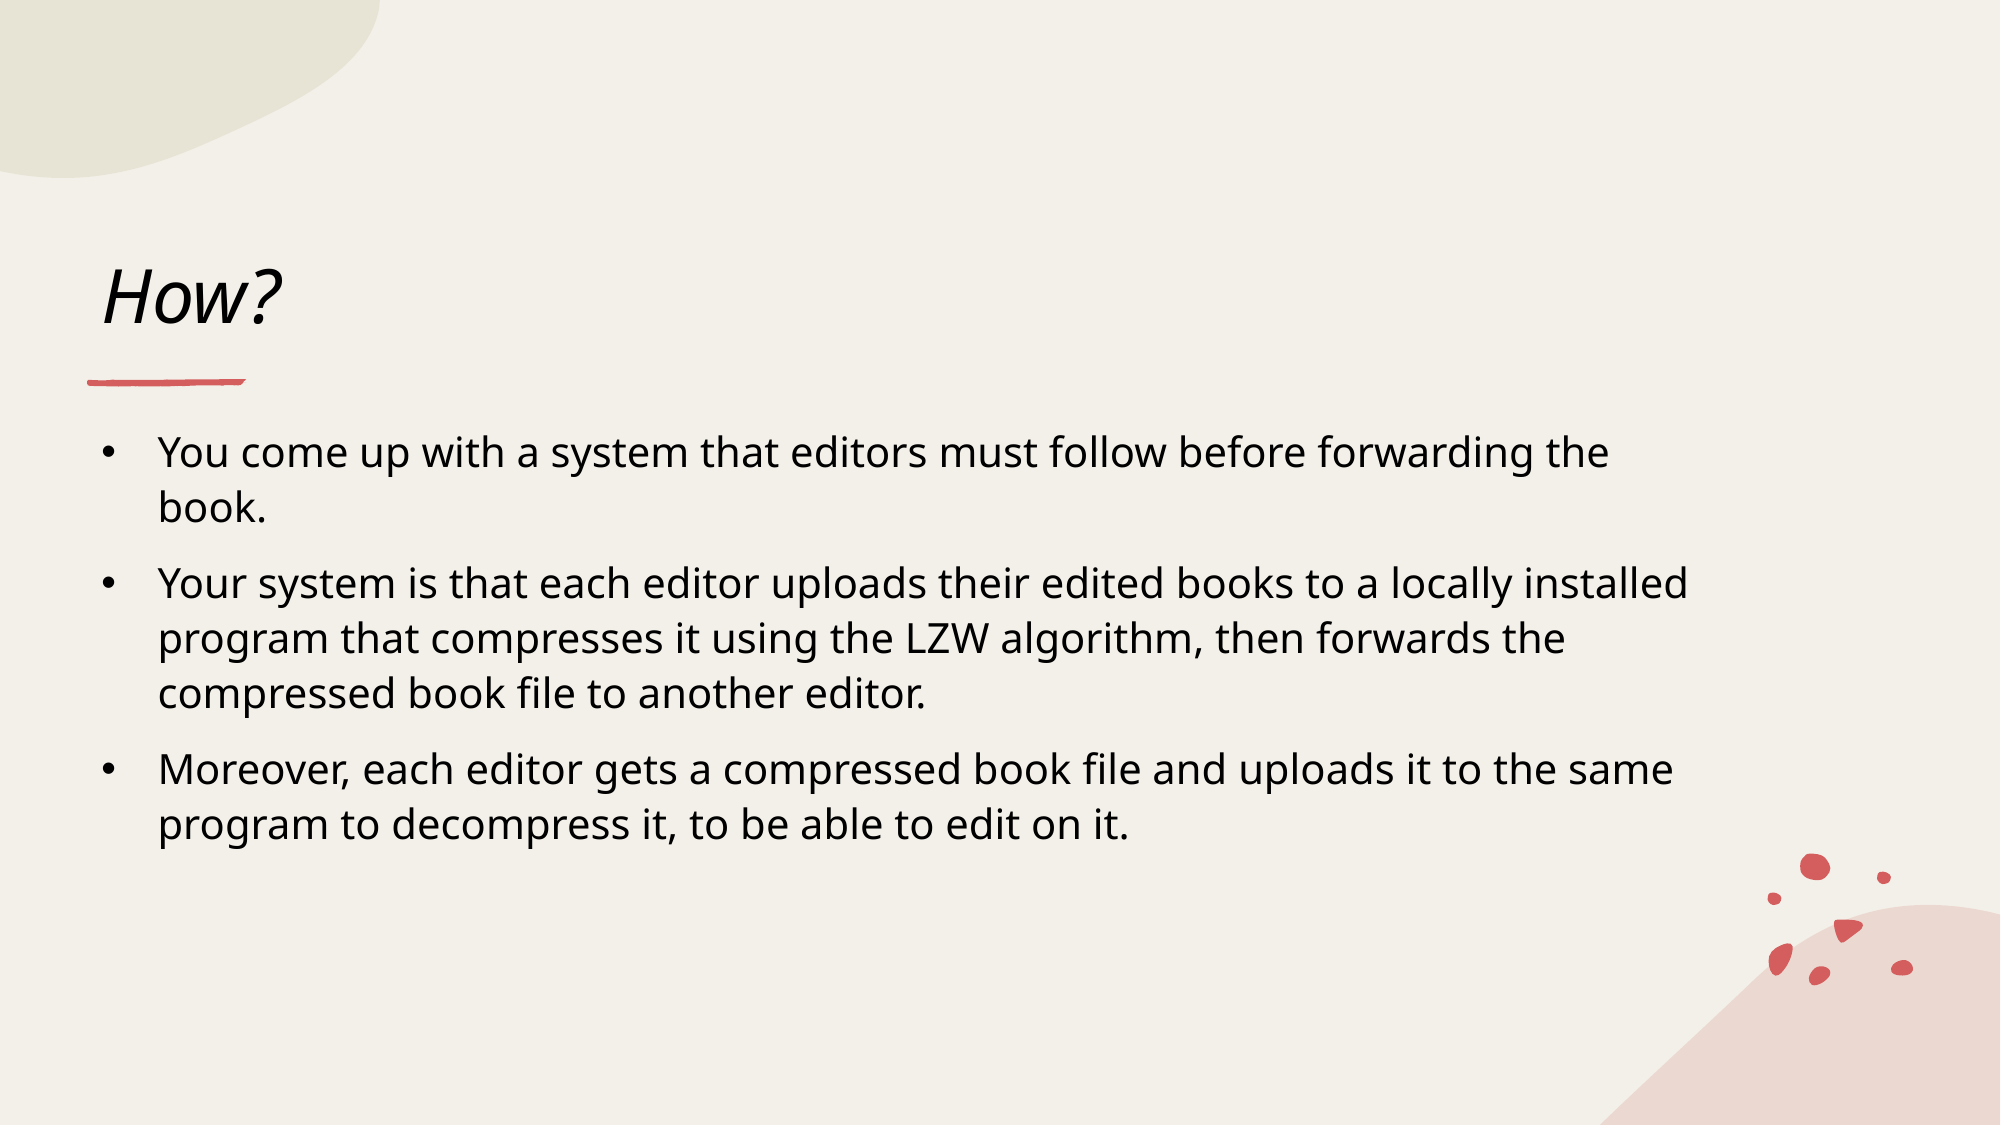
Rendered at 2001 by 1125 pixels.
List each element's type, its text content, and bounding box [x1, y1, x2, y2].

list You come up with a system that editors must follow before forwarding the book. Your system is that each editor uploads their edited books to a locally installed program that compresses it using the LZW algorithm, then forwards the compressed book file to another editor. Moreover, each editor gets a compressed book file and uploads it to the same program to decompress it, to be able to edit on it. [86, 413, 1740, 996]
title How? [86, 129, 1740, 347]
